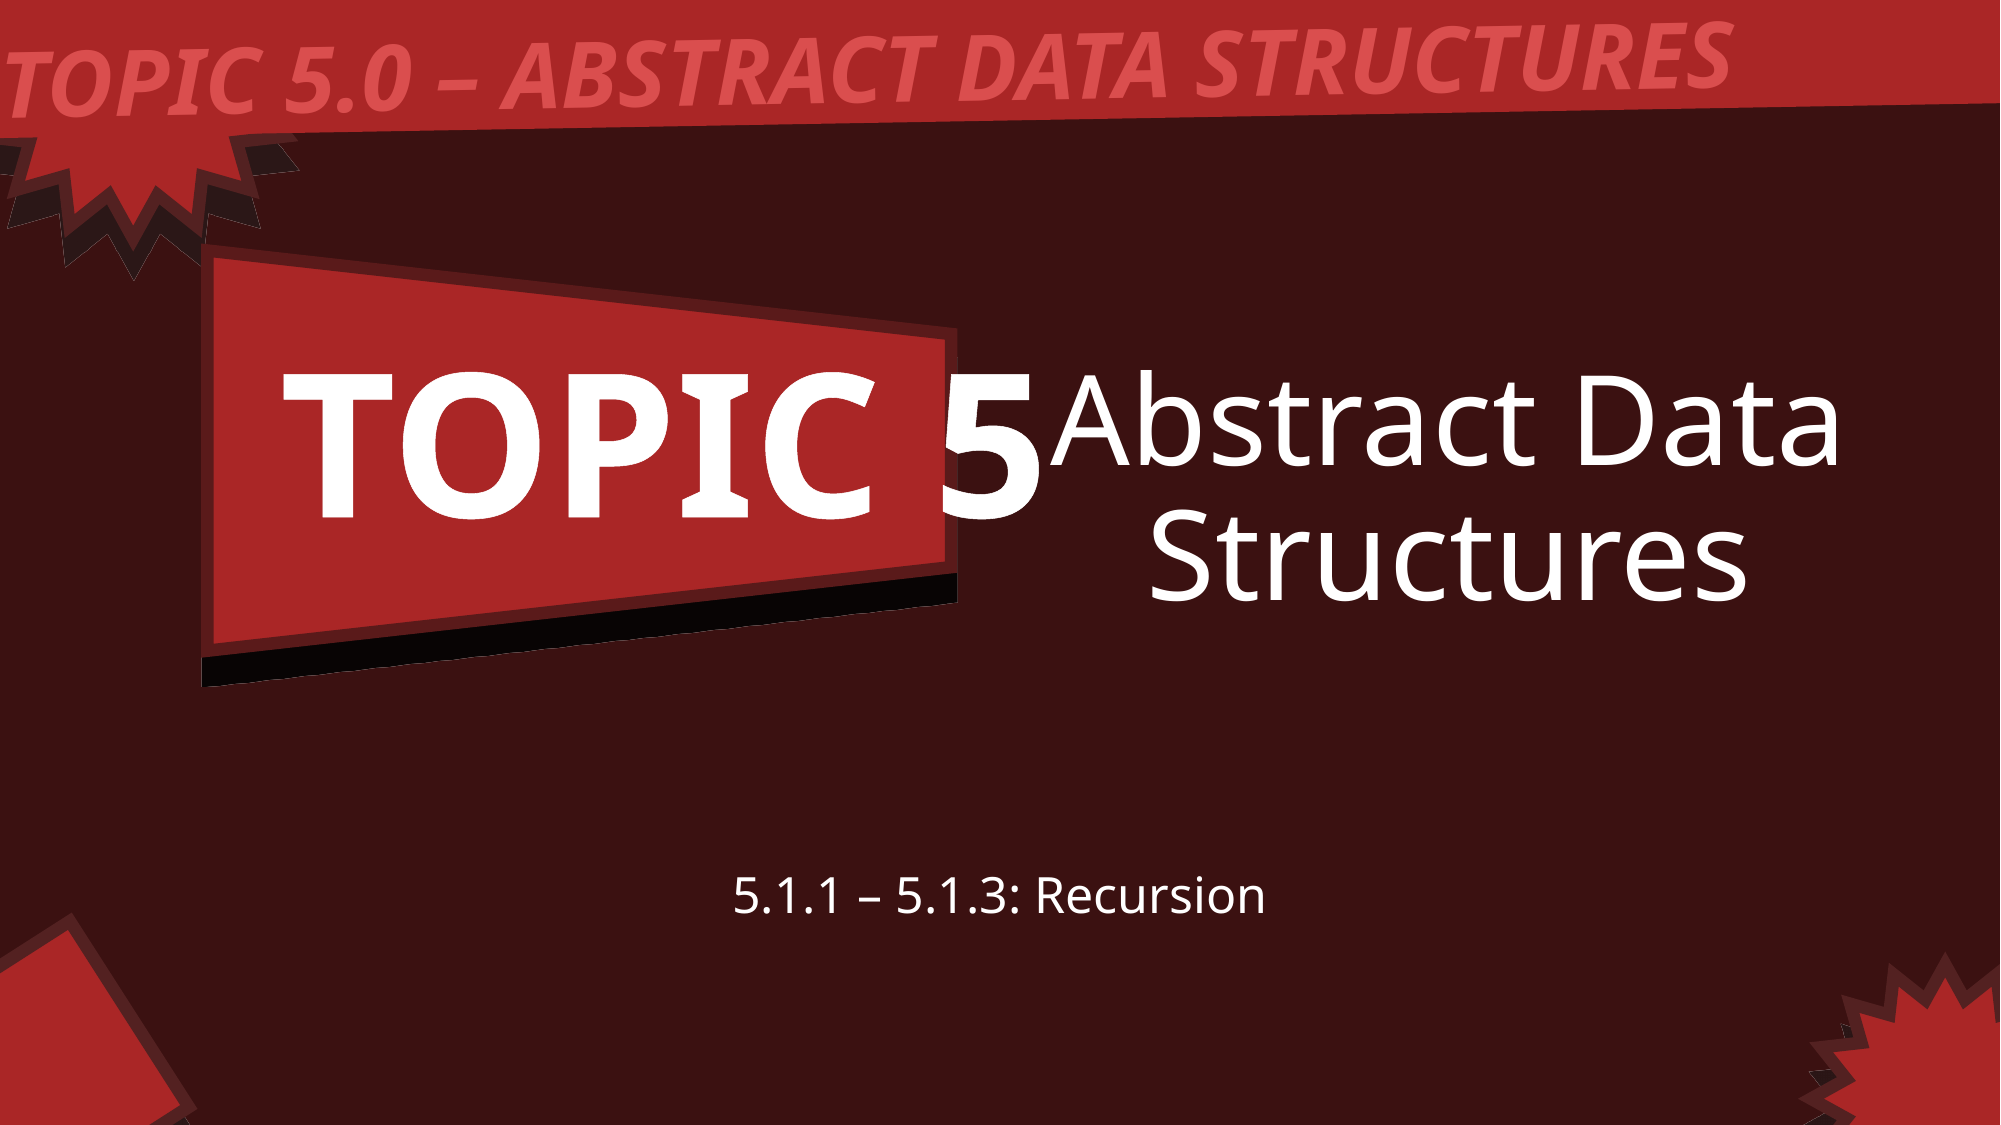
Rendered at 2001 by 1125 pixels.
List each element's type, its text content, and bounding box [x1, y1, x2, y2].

text_box [0, 134, 290, 242]
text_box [130, 249, 1198, 652]
title Abstract Data Structures [972, 171, 1926, 636]
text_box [0, 0, 2000, 126]
subtitle 5.1.1 – 5.1.3: Recursion [249, 862, 1750, 980]
text_box [1807, 961, 2000, 1125]
text_box [0, 919, 192, 1125]
